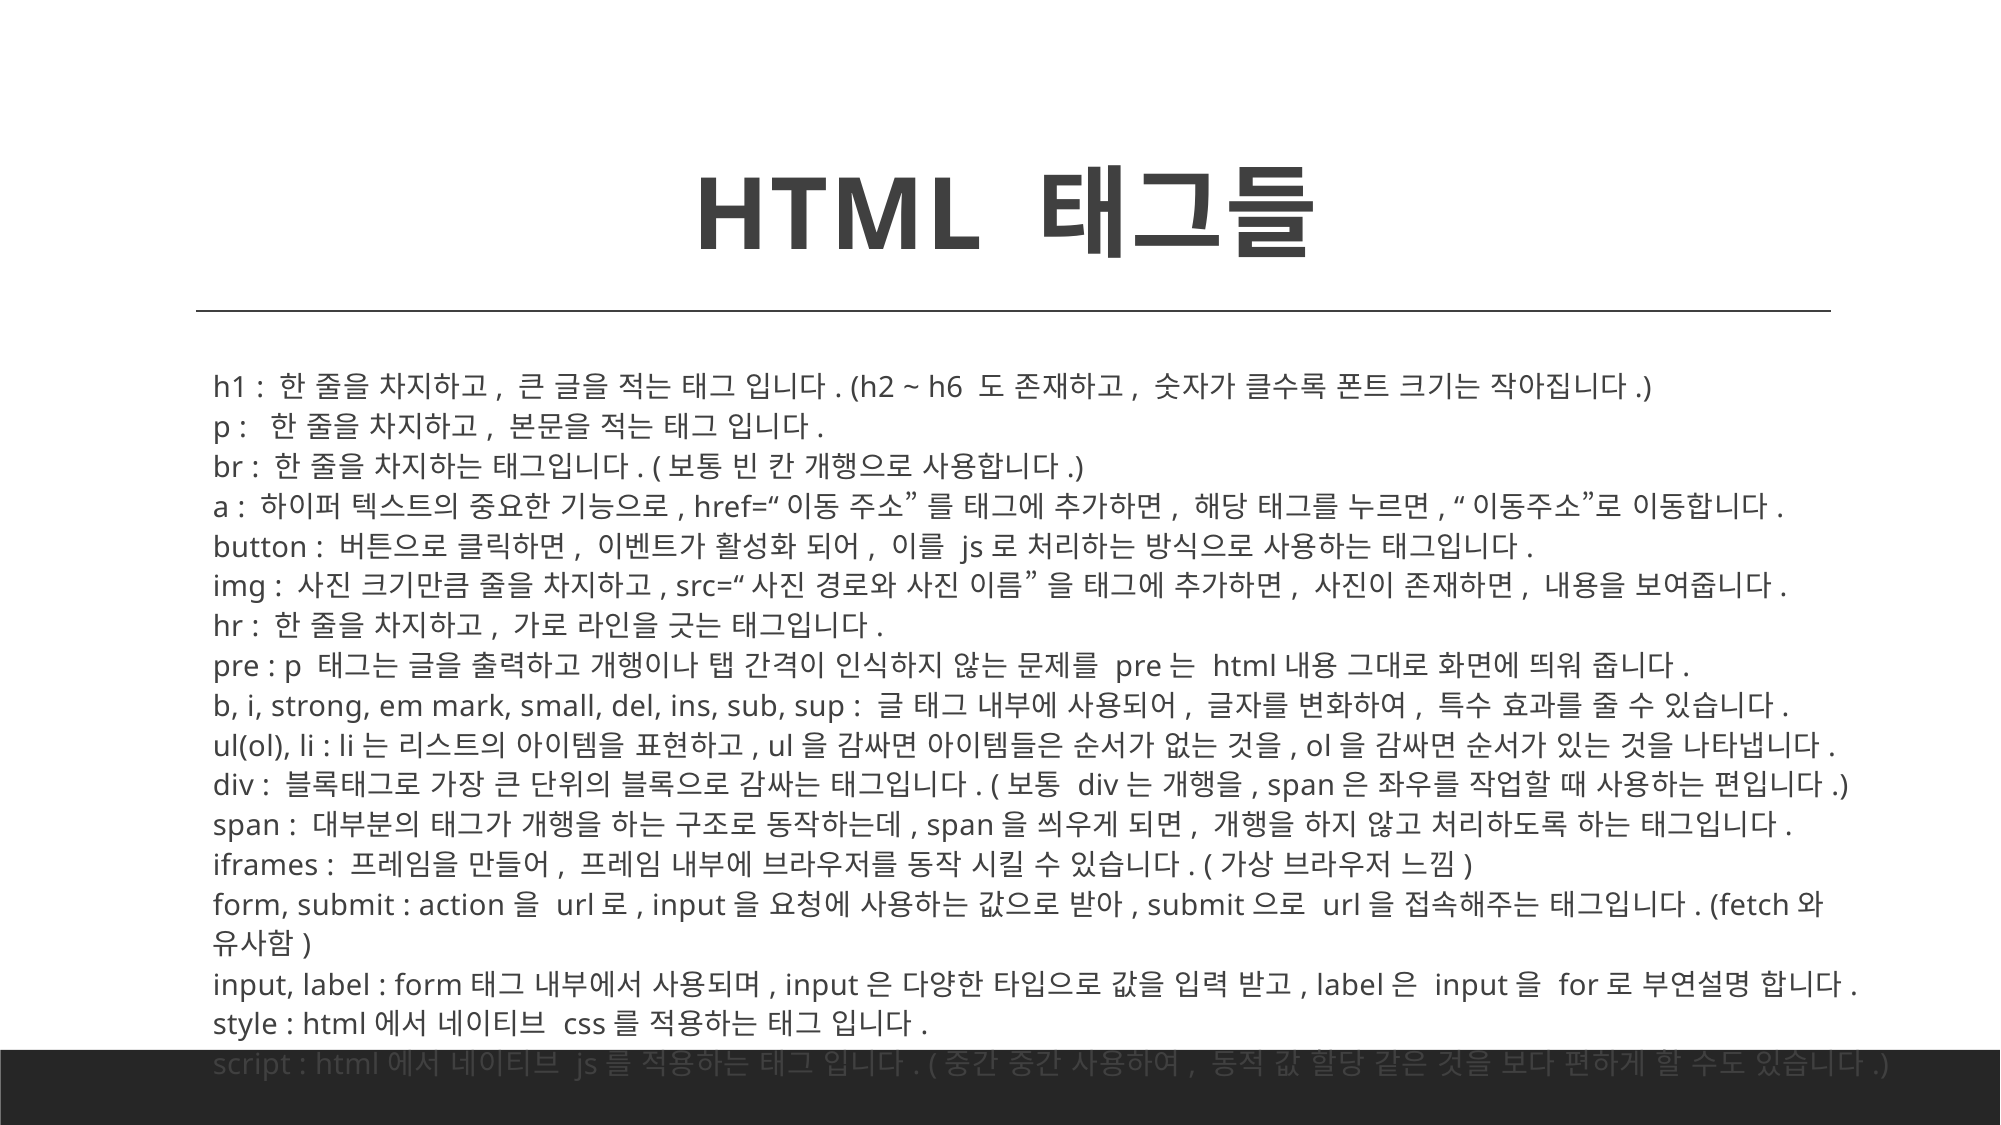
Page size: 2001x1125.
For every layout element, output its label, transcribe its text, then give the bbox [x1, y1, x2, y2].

title HTML 태그들 [180, 47, 1830, 285]
list h1 : 한 줄을 차지하고, 큰 글을 적는 태그 입니다. (h2 ~ h6 도 존재하고, 숫자가 클수록 폰트 크기는 작아집니다.) p : 한 줄을 차지하고, 본문을 적는 태그 입니다. br : 한 줄을 차지하는 태그입니다. (보통 빈 칸 개행으로 사용합니다.) a : 하이퍼 텍스트의 중요한 기능으로, href=“이동 주소” 를 태그에 추가하면, 해당 태그를 누르면, “이동주소”로 이동합니다. button : 버튼으로 클릭하면, 이벤트가 활성화 되어, 이를 js로 처리하는 방식으로 사용하는 태그입니다. img : 사진 크기만큼 줄을 차지하고, src=“사진 경로와 사진 이름” 을 태그에 추가하면, 사진이 존재하면, 내용을 보여줍니다. hr : 한 줄을 차지하고, 가로 라인을 긋는 태그입니다. pre : p 태그는 글을 출력하고 개행이나 탭 간격이 인식하지 않는 문제를 pre는 html내용 그대로 화면에 띄워 줍니다. b, i, strong, em mark, small, del, ins, sub, sup : 글 태그 내부에 사용되어, 글자를 변화하여, 특수 효과를 줄 수 있습니다. ul(ol), li : li는 리스트의 아이템을 표현하고, ul을 감싸면 아이템들은 순서가 없는 것을, ol을 감싸면 순서가 있는 것을 나타냅니다. div : 블록태그로 가장 큰 단위의 블록으로 감싸는 태그입니다. (보통 div는 개행을, span은 좌우를 작업할 때 사용하는 편입니다.) span : 대부분의 태그가 개행을 하는 구조로 동작하는데, span을 씌우게 되면, 개행을 하지 않고 처리하도록 하는 태그입니다. iframes : 프레임을 만들어, 프레임 내부에 브라우저를 동작 시킬 수 있습니다. (가상 브라우저 느낌) form, submit : action을 url로, input을 요청에 사용하는 값으로 받아, submit으로 url을 접속해주는 태그입니다. (fetch와 유사함) input, label : form태그 내부에서 사용되며, input은 다양한 타입으로 값을 입력 받고, label은 input을 for로 부연설명 합니다. style : html에서 네이티브 css를 적용하는 태그 입니다. script : html에서 네이티브 js를 적용하는 태그 입니다. (중간 중간 사용하여, 동적 값 할당 같은 것을 보다 편하게 할 수도 있습니다.) [180, 345, 1926, 1020]
